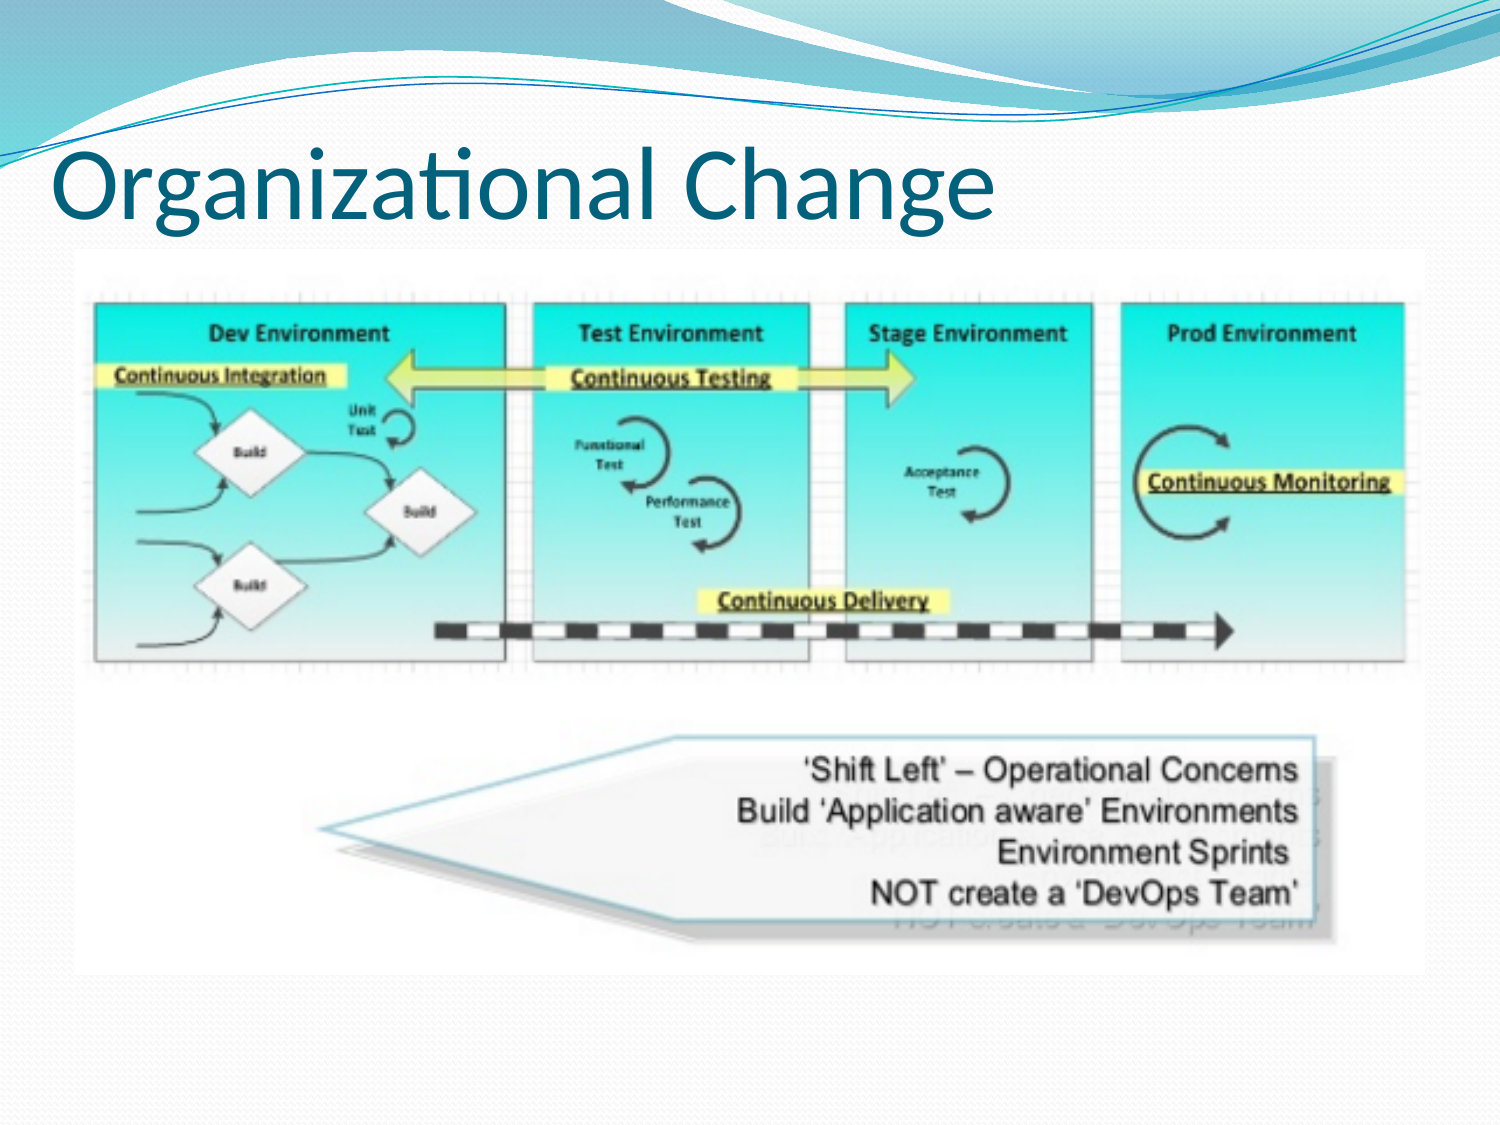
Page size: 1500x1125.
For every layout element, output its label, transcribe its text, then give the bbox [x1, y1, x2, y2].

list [74, 249, 1426, 976]
title Organizational Change [50, 99, 1400, 241]
